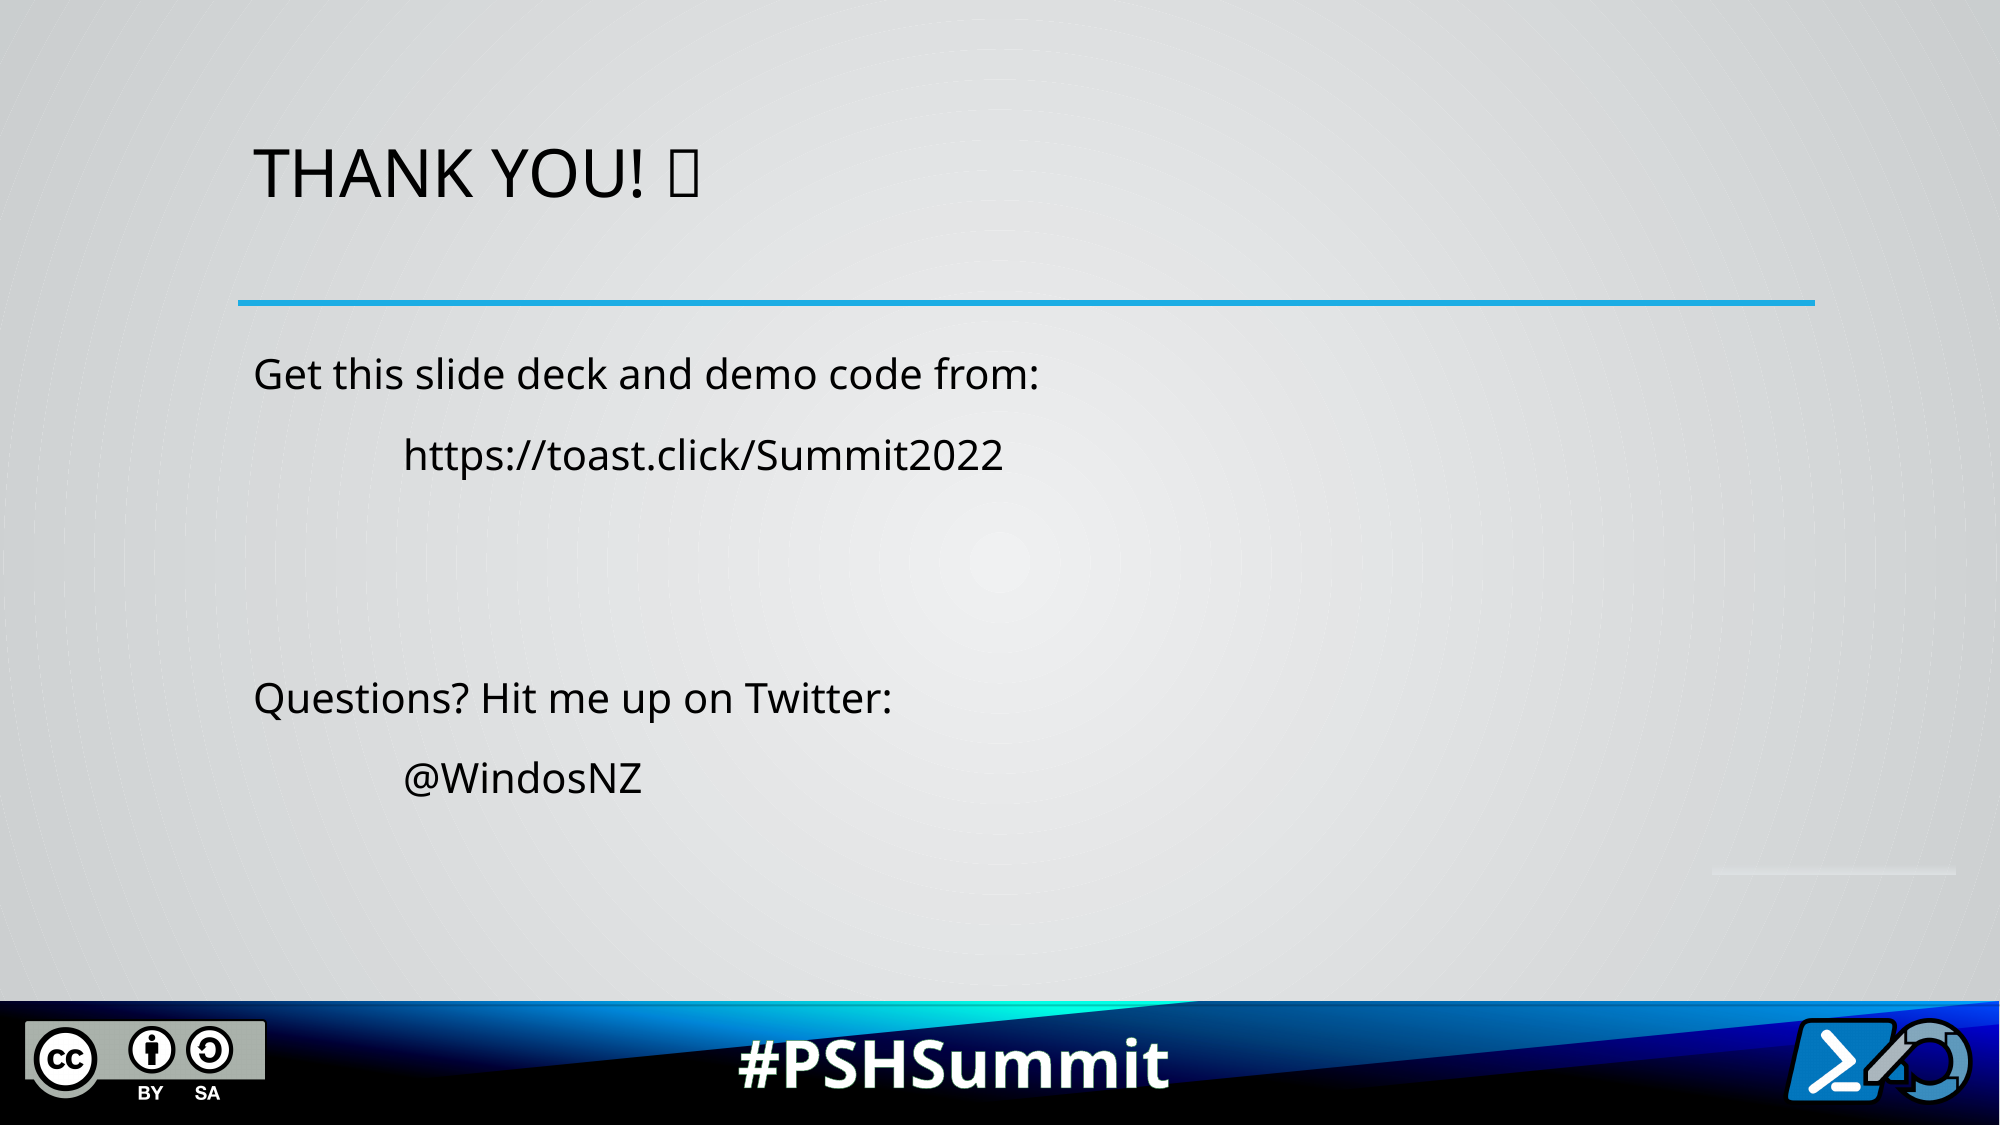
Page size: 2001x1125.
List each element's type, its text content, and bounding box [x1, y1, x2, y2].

picture [0, 1001, 1999, 1125]
list Get this slide deck and demo code from: https://toast.click/Summit2022 Questions? Hit me up on Twitter: @WindosNZ [238, 330, 1814, 897]
title Thank You! 💜 [238, 131, 1814, 305]
